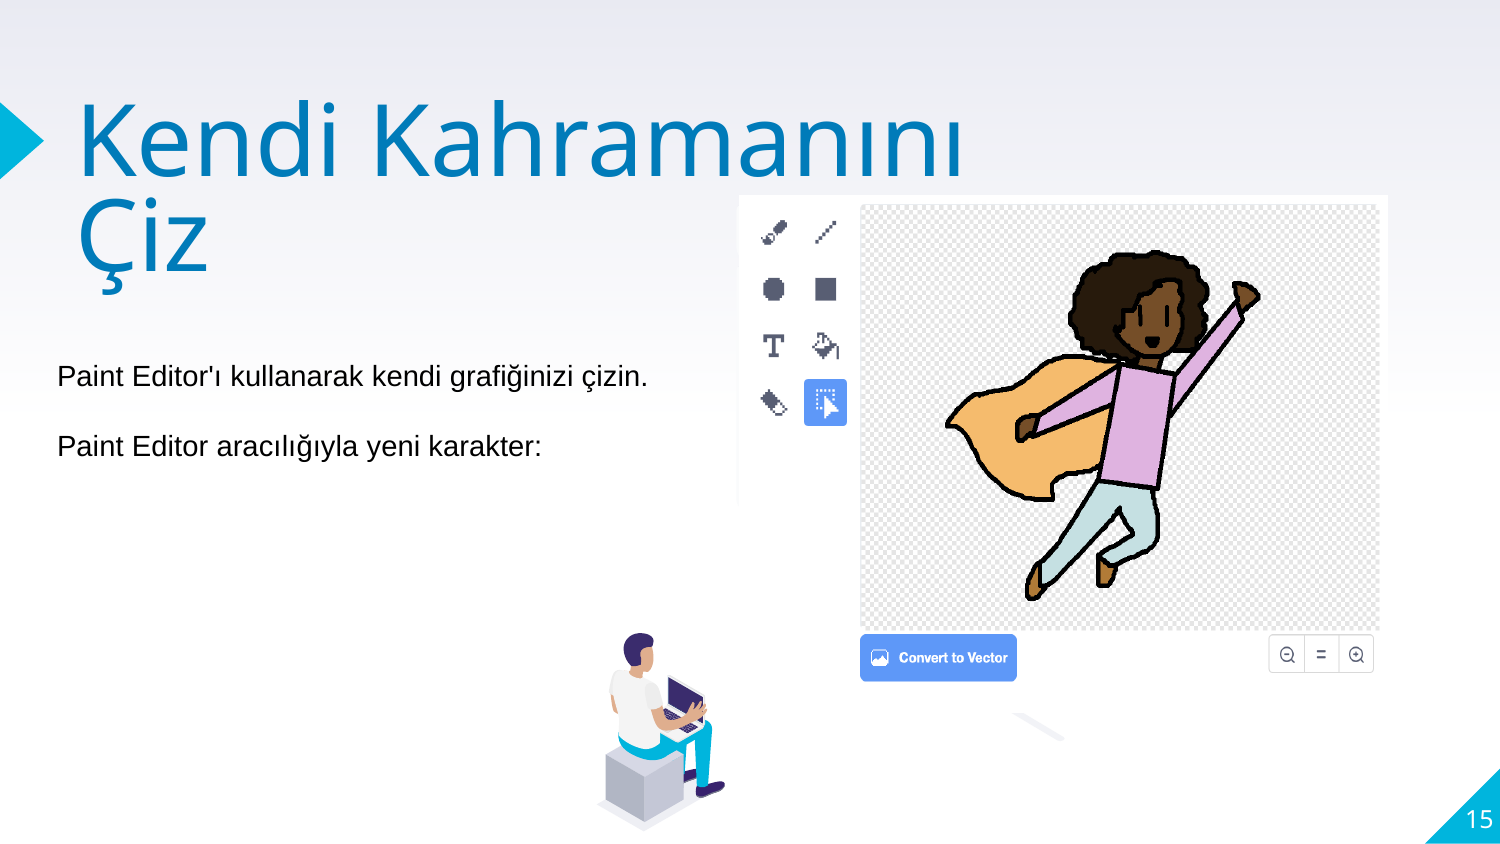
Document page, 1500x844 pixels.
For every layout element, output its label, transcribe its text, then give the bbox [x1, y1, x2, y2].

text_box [596, 202, 1148, 832]
picture [738, 195, 1389, 714]
title Kendi Kahramanını Çiz [75, 99, 1001, 277]
text_box Paint Editor'ı kullanarak kendi grafiğinizi çizin. Paint Editor aracılığıyla yeni karakter: [42, 349, 591, 470]
slide_number 15 [1418, 760, 1494, 838]
